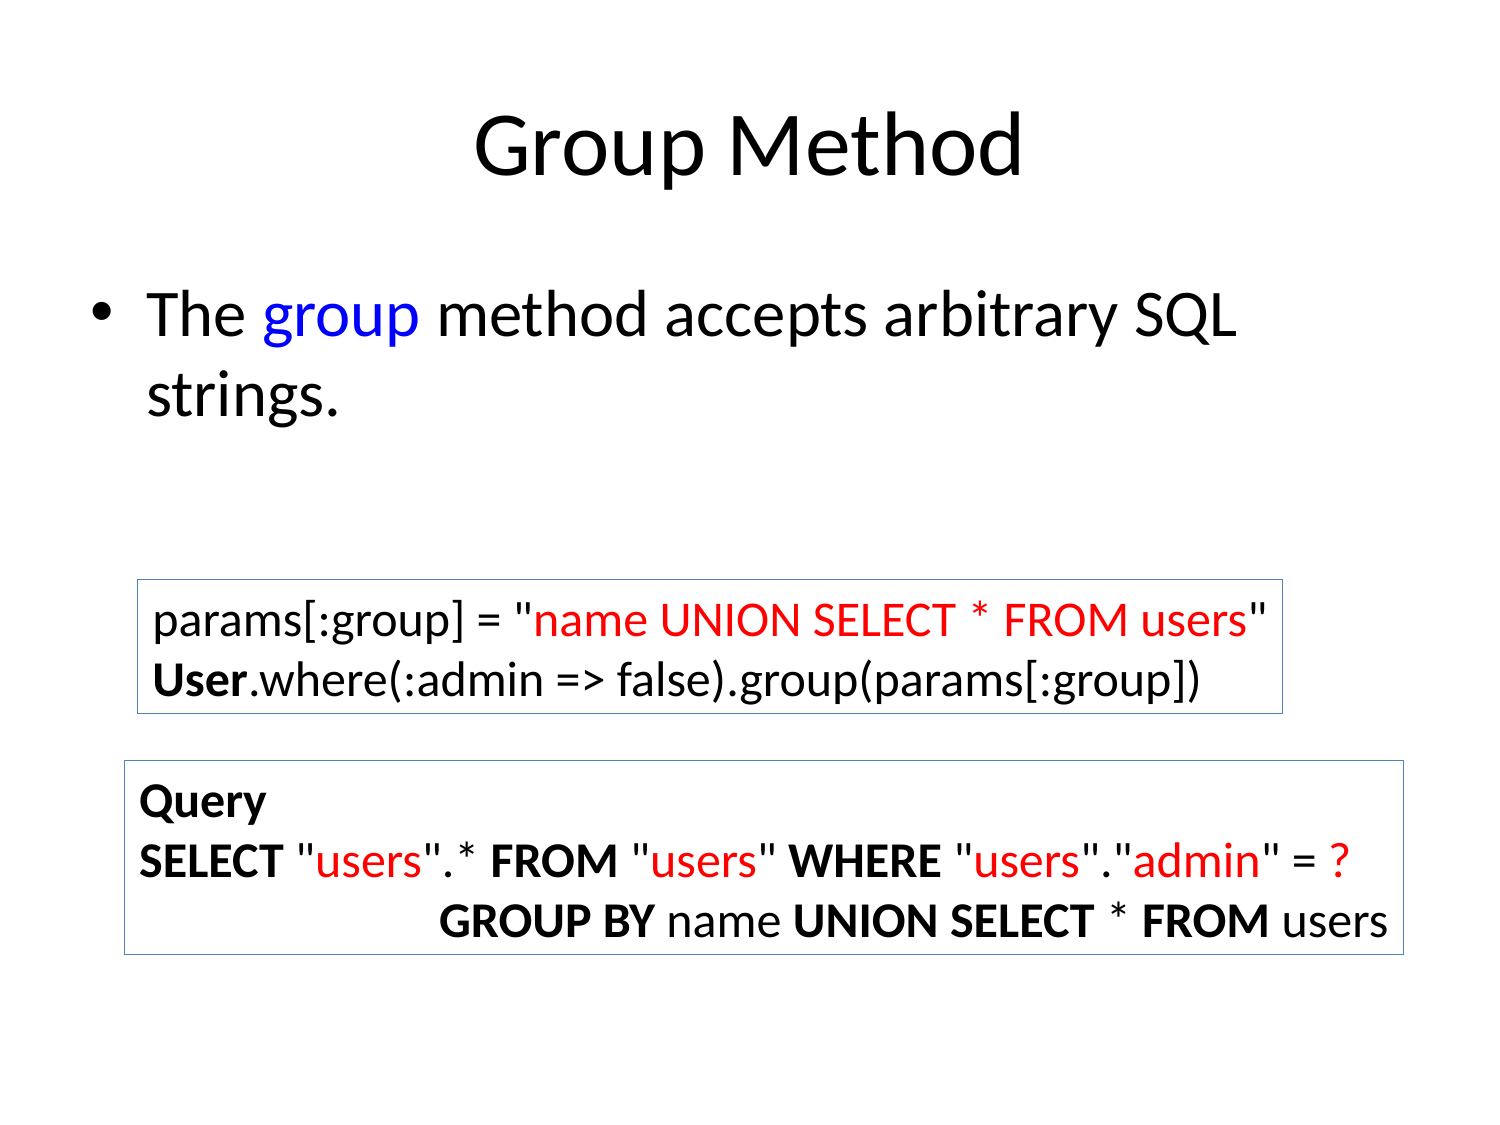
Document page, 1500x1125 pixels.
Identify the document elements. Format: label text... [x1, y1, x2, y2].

list The group method accepts arbitrary SQL strings. [75, 262, 1425, 450]
title Group Method [75, 45, 1425, 233]
text_box Query SELECT "users".* FROM "users" WHERE "users"."admin" = ? GROUP BY name UNION SELECT * FROM users [124, 760, 1404, 955]
text_box params[:group] = "name UNION SELECT * FROM users" User.where(:admin => false).group(params[:group]) [137, 579, 1283, 714]
